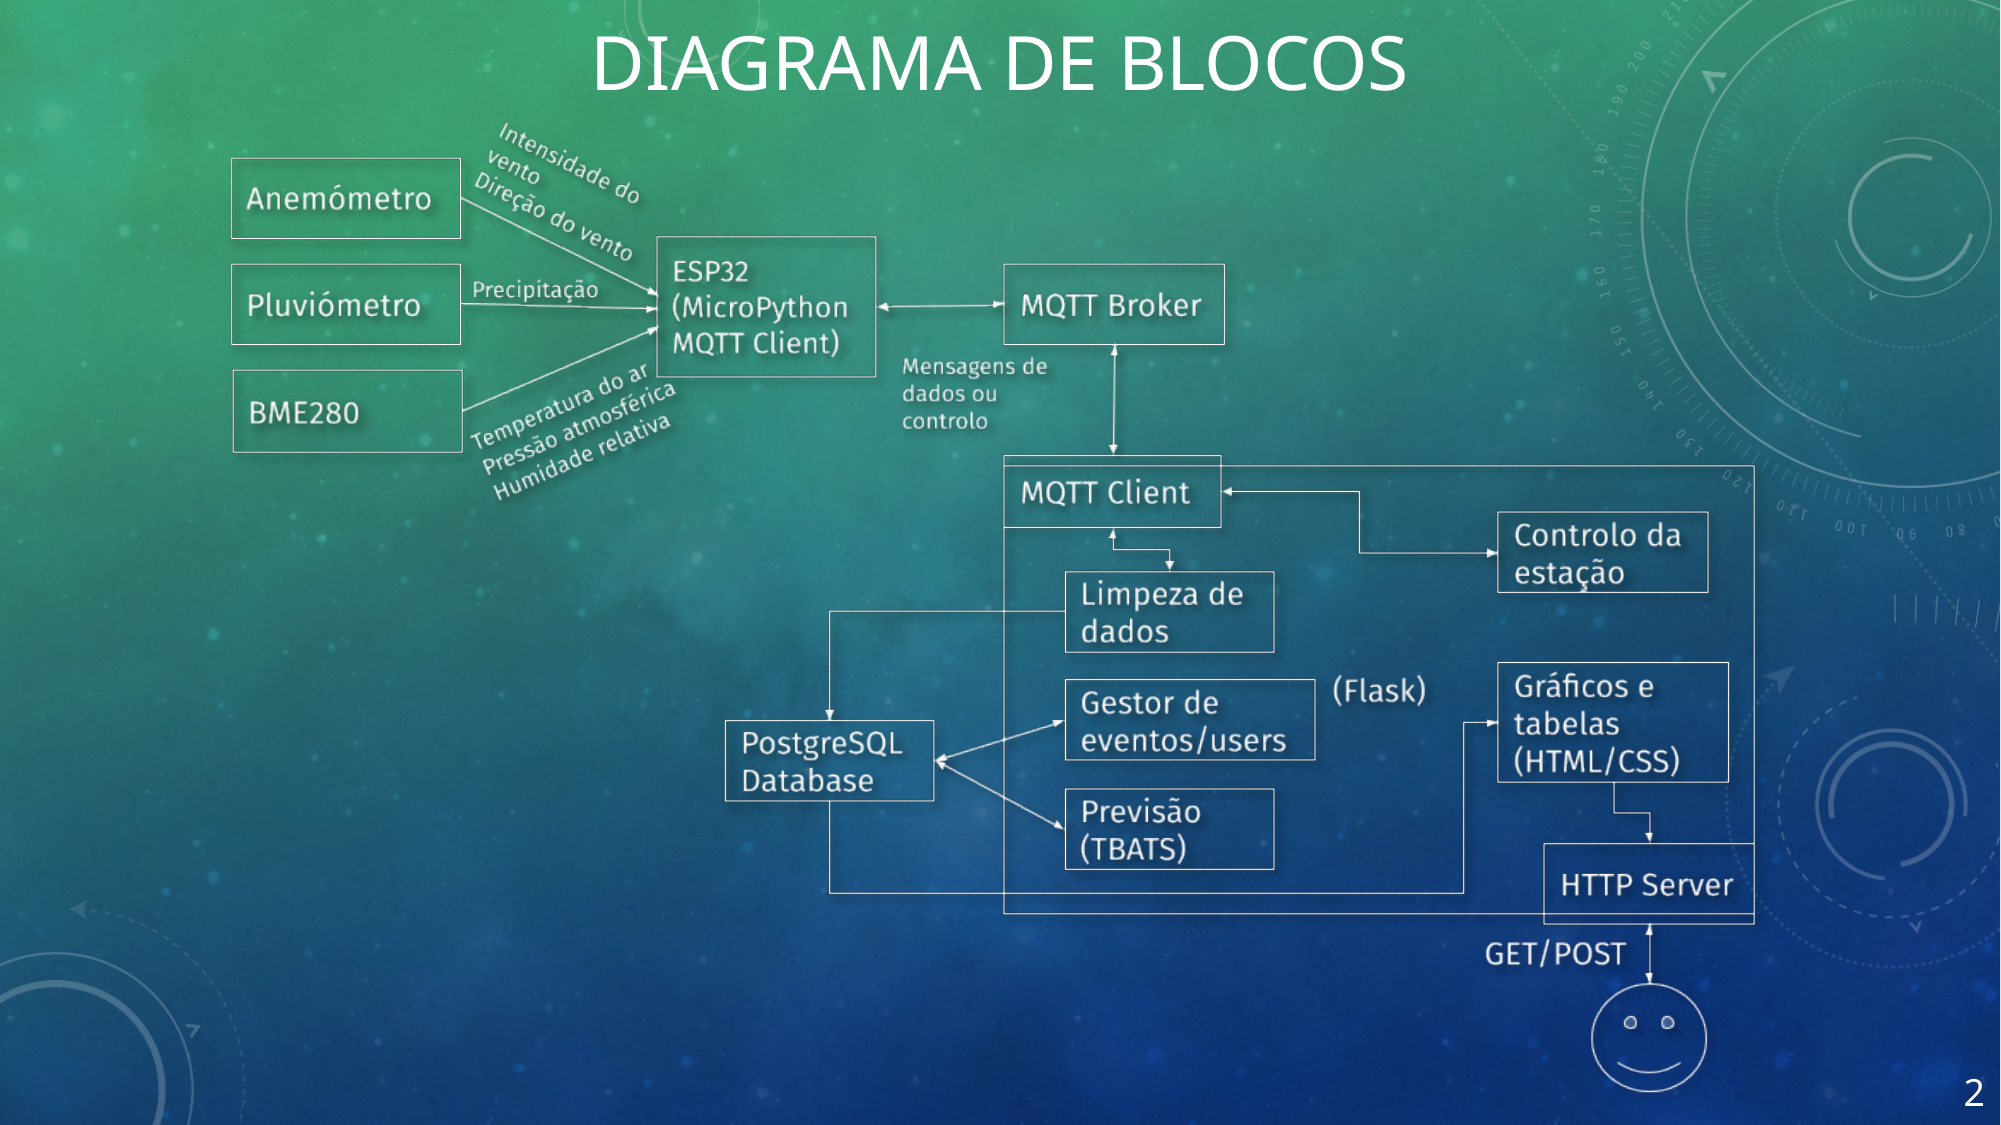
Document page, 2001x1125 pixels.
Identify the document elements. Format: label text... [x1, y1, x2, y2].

picture [0, 0, 2001, 1125]
title DIAGRAMA DE BLOCOS [169, 1, 1831, 131]
slide_number 2 [1909, 1062, 2000, 1125]
